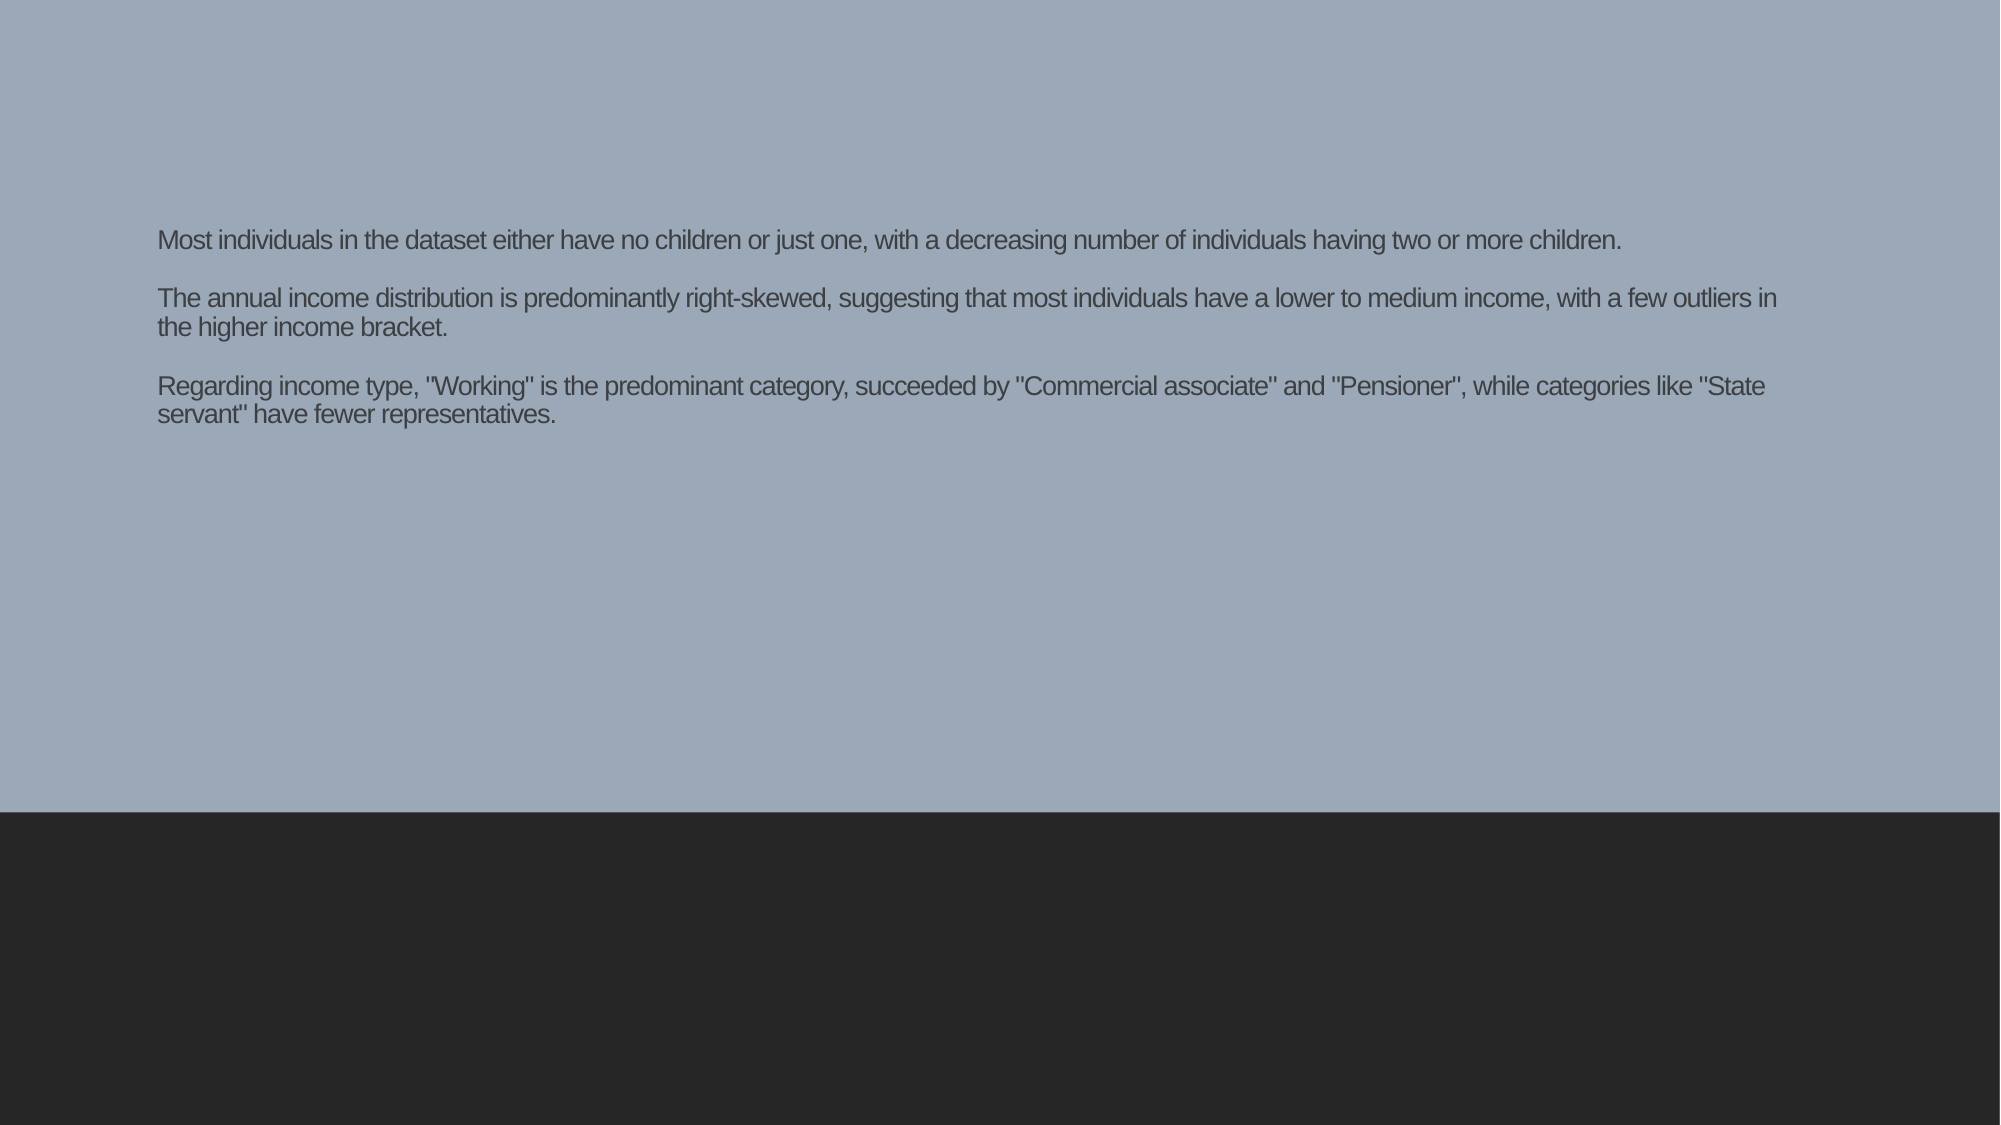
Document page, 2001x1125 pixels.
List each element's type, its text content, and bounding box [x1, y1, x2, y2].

text_box [0, 0, 2000, 811]
title Most individuals in the dataset either have no children or just one, with a decreasing number of individuals having two or more children. The annual income distribution is predominantly right-skewed, suggesting that most individuals have a lower to medium income, with a few outliers in the higher income bracket. Regarding income type, "Working" is the predominant category, succeeded by "Commercial associate" and "Pensioner", while categories like "State servant" have fewer representatives. [142, 188, 1830, 763]
text_box [0, 811, 2000, 1125]
